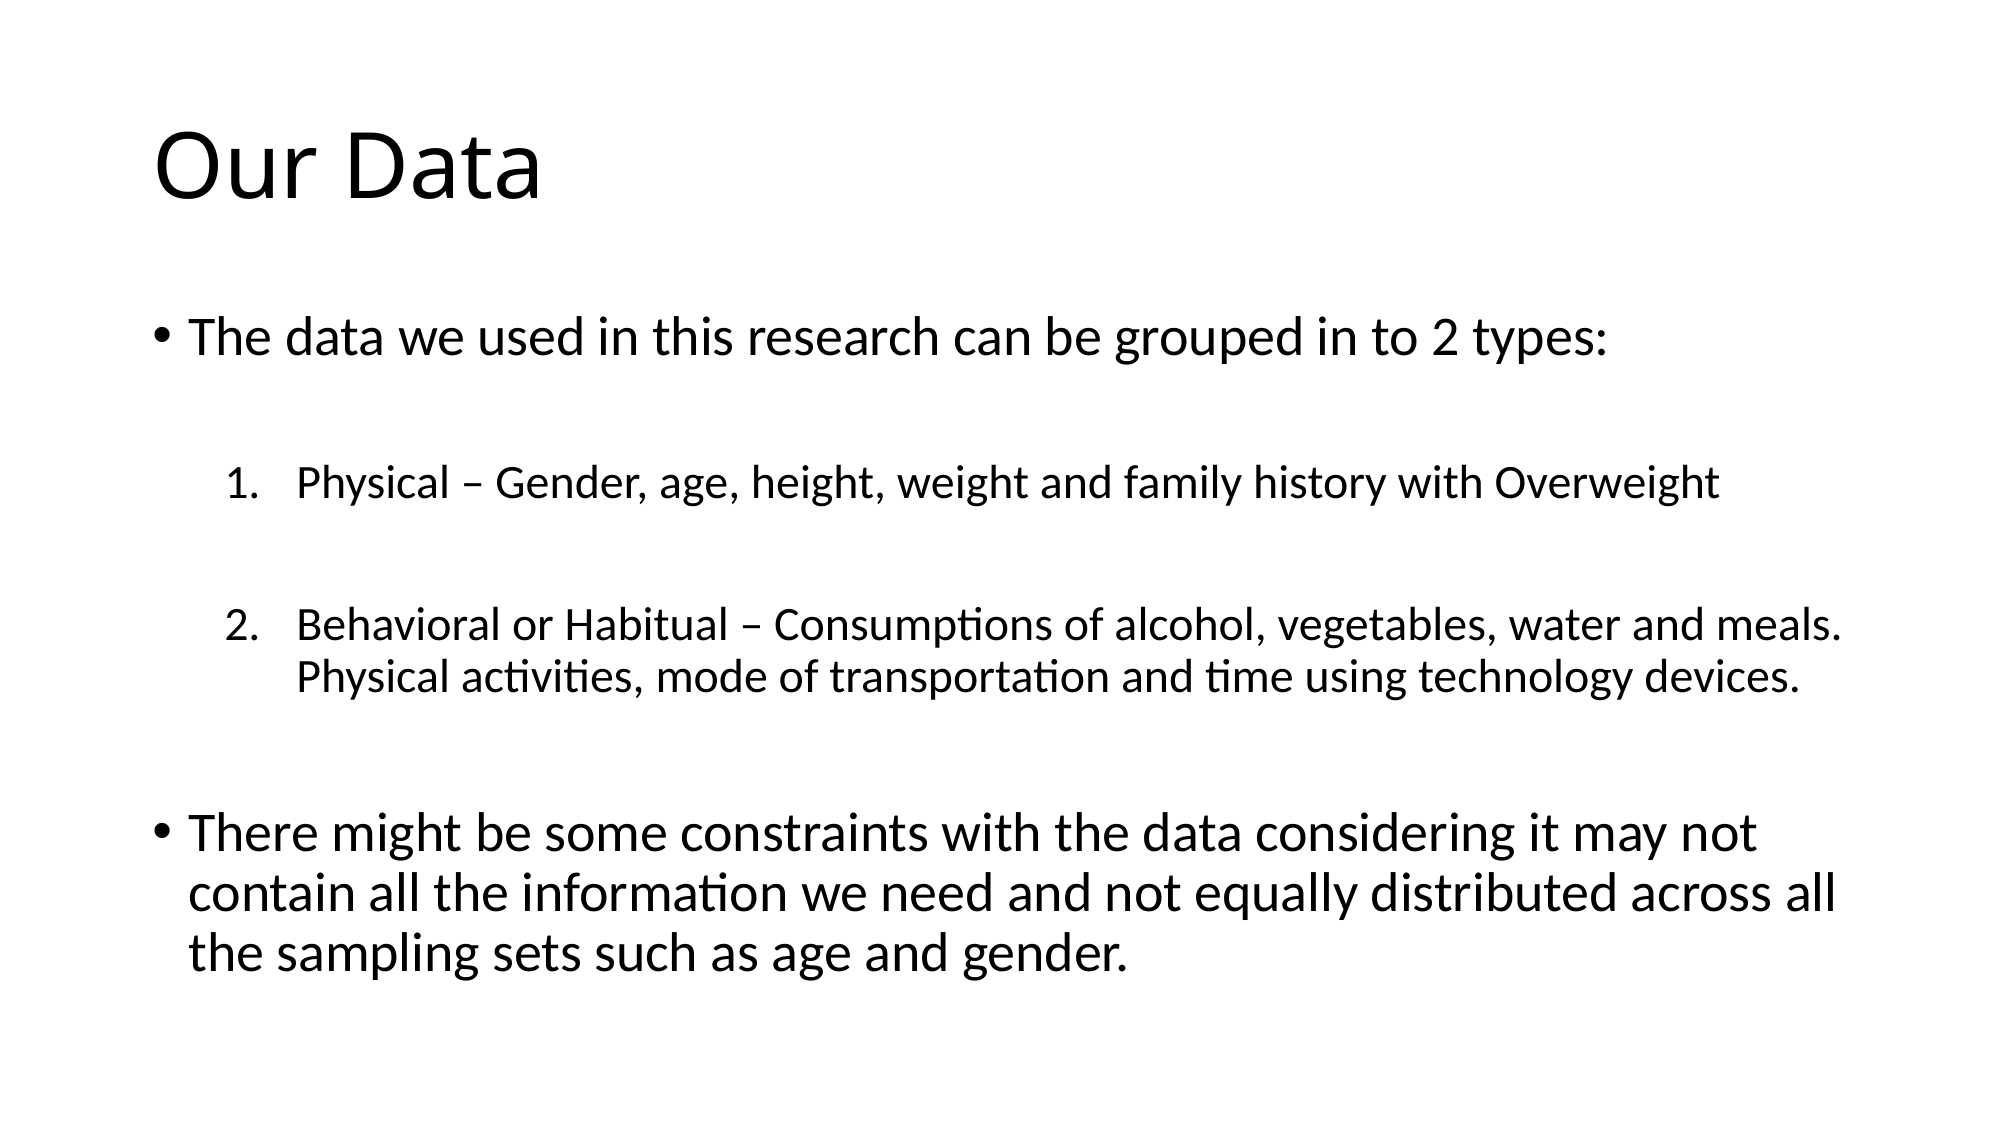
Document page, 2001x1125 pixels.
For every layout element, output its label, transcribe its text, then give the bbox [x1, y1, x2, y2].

list The data we used in this research can be grouped in to 2 types: Physical – Gender, age, height, weight and family history with Overweight Behavioral or Habitual – Consumptions of alcohol, vegetables, water and meals. Physical activities, mode of transportation and time using technology devices. There might be some constraints with the data considering it may not contain all the information we need and not equally distributed across all the sampling sets such as age and gender. [137, 299, 1863, 1014]
title Our Data [137, 59, 1863, 278]
